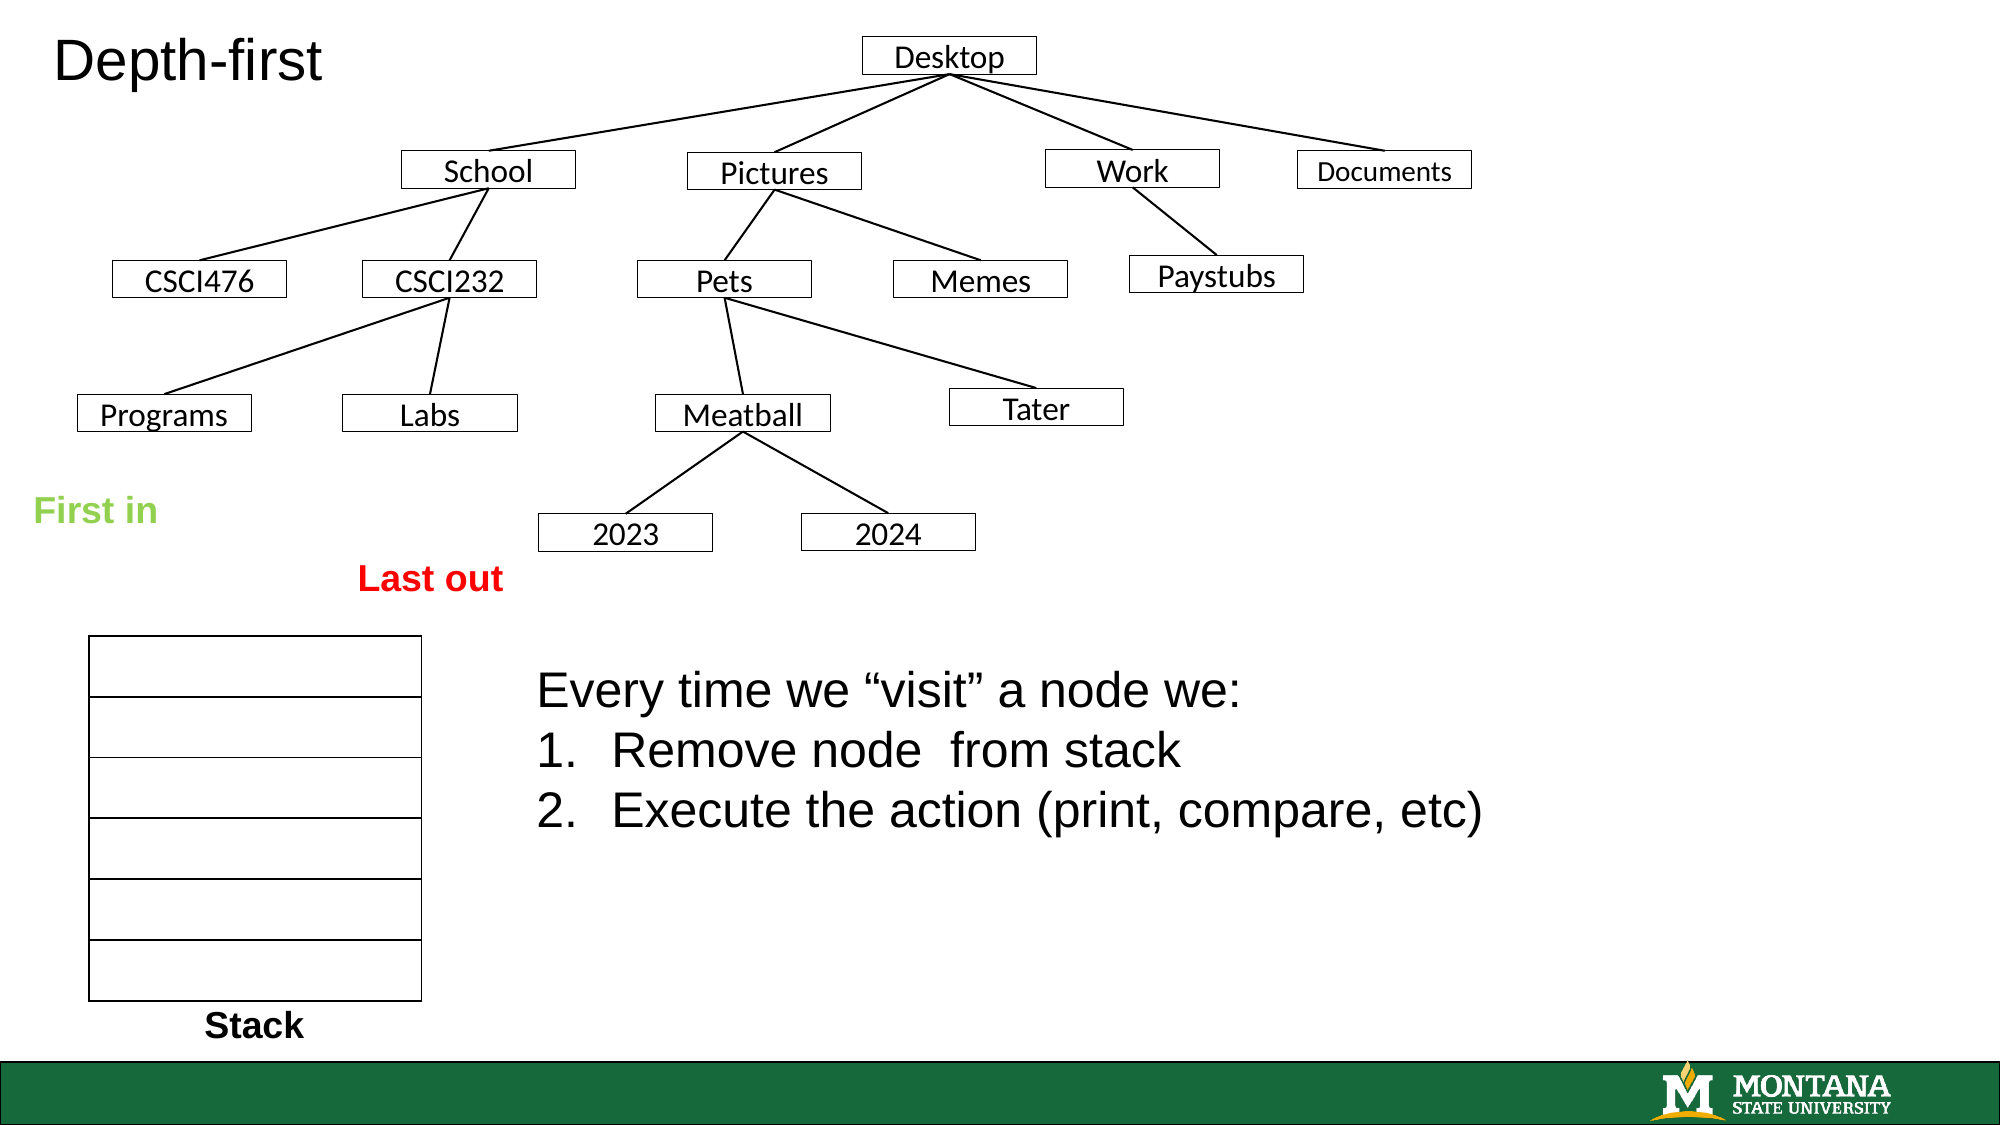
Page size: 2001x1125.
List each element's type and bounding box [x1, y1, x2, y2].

text_box [342, 546, 519, 607]
table_cell [90, 758, 421, 817]
table_cell [90, 941, 421, 1000]
picture [1649, 1060, 1892, 1122]
text_box [0, 1060, 2000, 1125]
table_header [90, 637, 421, 696]
text_box [521, 649, 1500, 905]
table_cell [90, 880, 421, 939]
text_box [189, 993, 320, 1054]
table_cell [90, 819, 421, 878]
text_box [39, 15, 339, 100]
text_box [75, 35, 1474, 553]
text_box [18, 478, 174, 539]
table_cell [90, 698, 421, 757]
